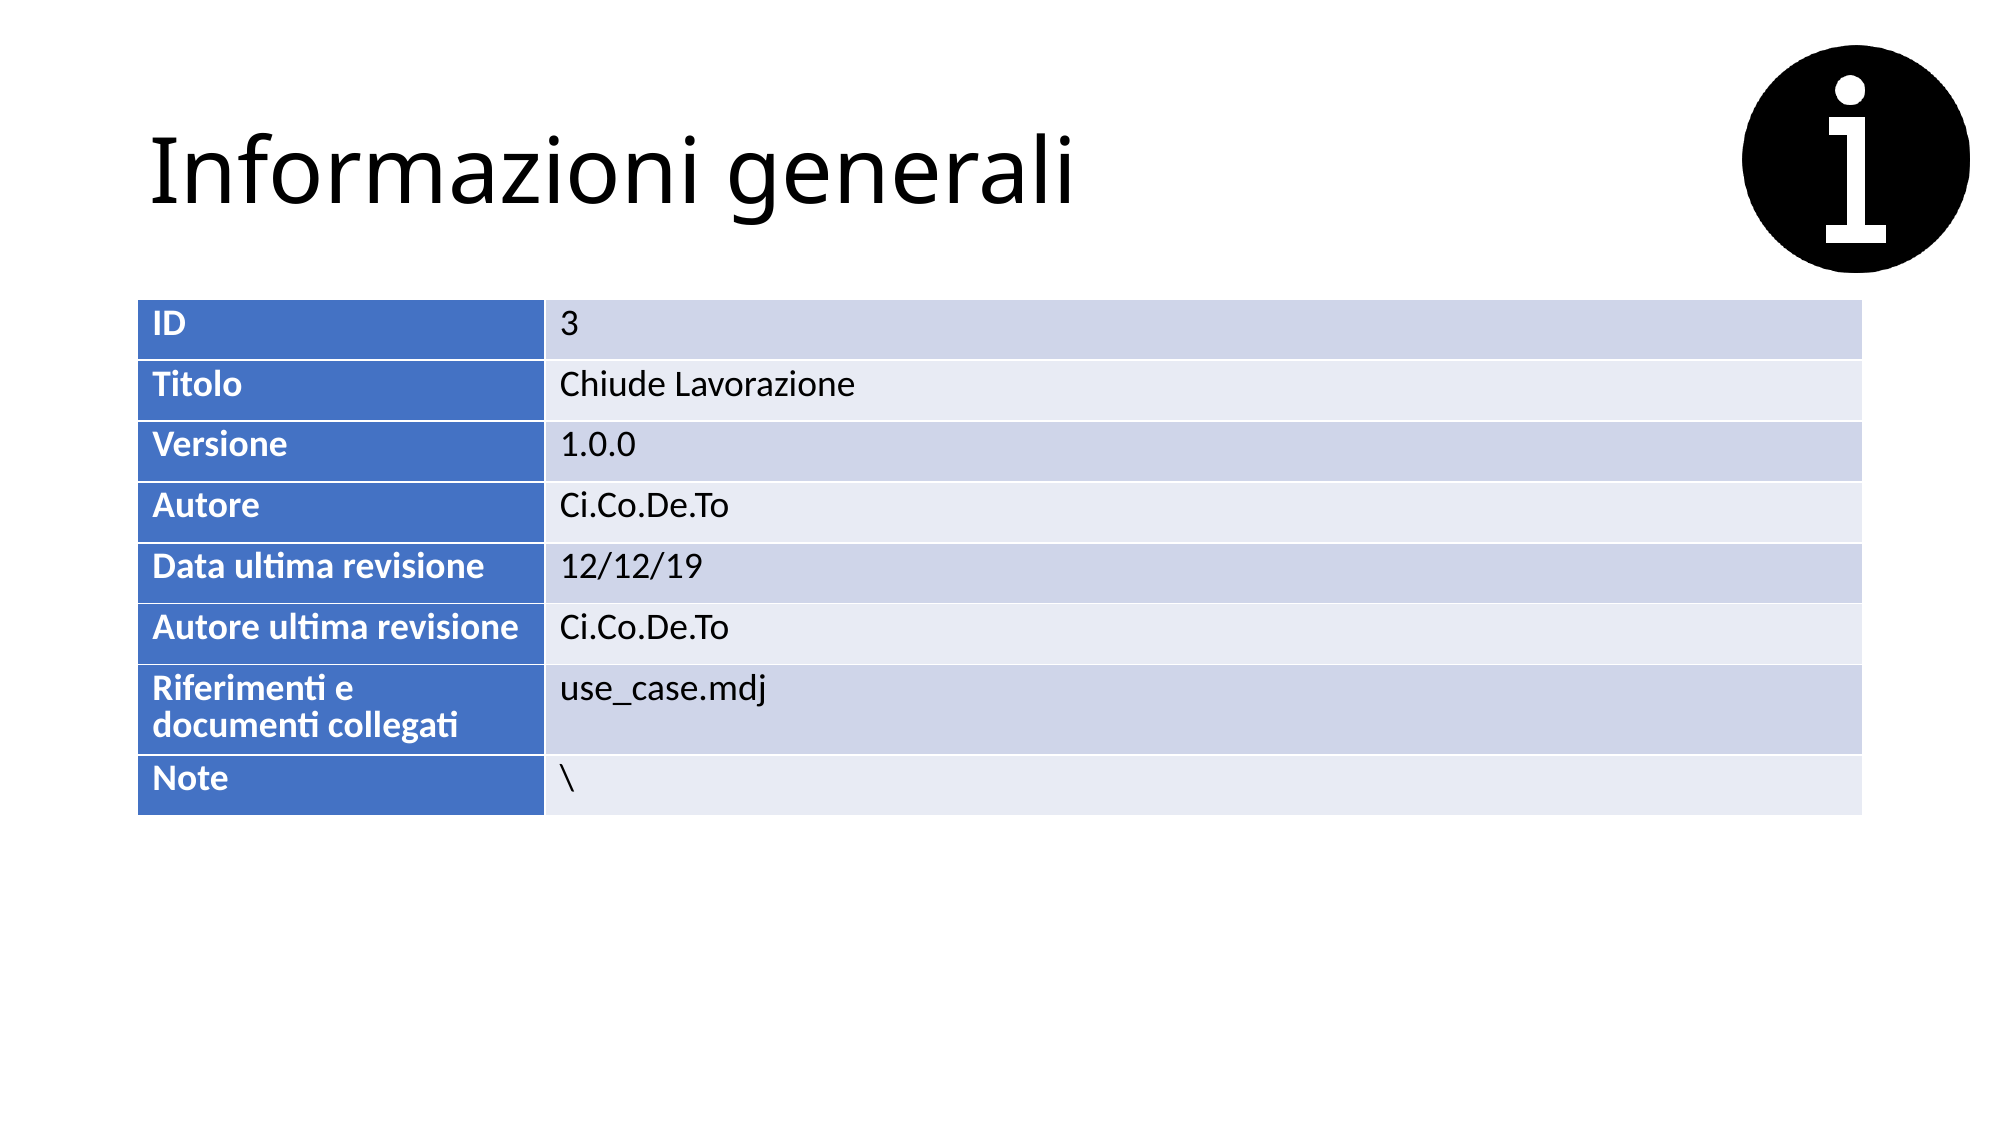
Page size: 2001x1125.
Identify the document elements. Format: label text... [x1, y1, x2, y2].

table_cell Autore [138, 483, 544, 542]
table_cell Chiude Lavorazione [546, 361, 1862, 420]
table_cell 12/12/19 [546, 544, 1862, 603]
table_cell Versione [138, 422, 544, 481]
table_cell Titolo [138, 361, 544, 420]
table_header ID [138, 300, 544, 359]
table_cell Autore ultima revisione [138, 604, 544, 664]
title Informazioni generali [134, 64, 1712, 283]
table_cell use_case.mdj [546, 665, 1862, 754]
table_cell Ci.Co.De.To [546, 604, 1862, 664]
table_cell \ [546, 756, 1862, 815]
table_cell Data ultima revisione [138, 544, 544, 603]
table_cell Ci.Co.De.To [546, 483, 1862, 542]
table_cell Riferimenti e documenti collegati [138, 665, 544, 754]
table_header 3 [546, 300, 1862, 359]
table_cell 1.0.0 [546, 422, 1862, 481]
table_cell Note [138, 756, 544, 815]
picture [1712, 15, 2000, 303]
